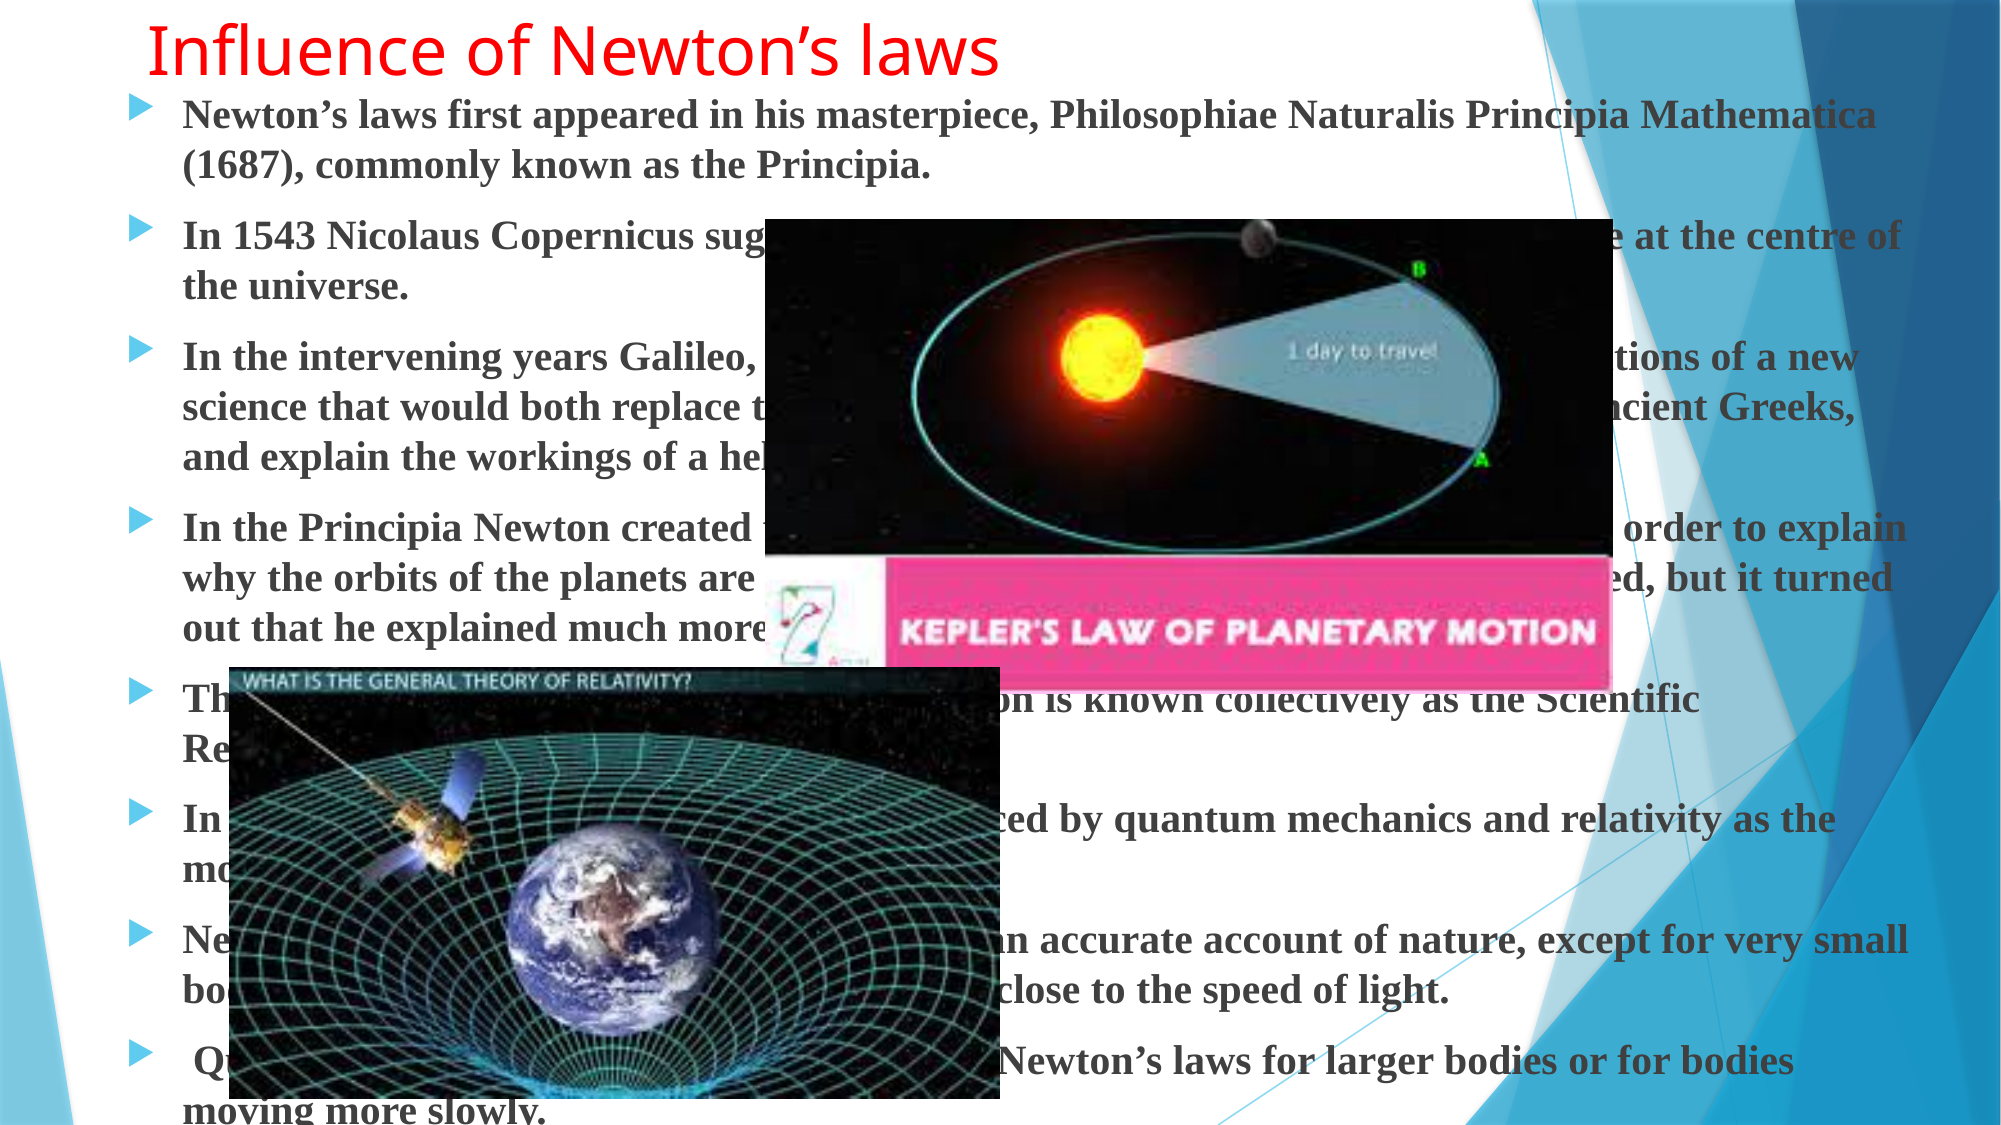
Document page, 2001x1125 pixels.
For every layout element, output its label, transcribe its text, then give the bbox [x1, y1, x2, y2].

picture [229, 218, 1613, 1099]
title Influence of Newton’s laws [132, 0, 1543, 79]
list Newton’s laws first appeared in his masterpiece, Philosophiae Naturalis Principia Mathematica (1687), commonly known as the Principia. In 1543 Nicolaus Copernicus suggested that the Sun, rather than Earth, might be at the centre of the universe. In the intervening years Galileo, Johannes Kepler, and Descartes laid the foundations of a new science that would both replace the Aristotelian worldview, inherited from the ancient Greeks, and explain the workings of a heliocentric universe. In the Principia Newton created that new science. He developed his three laws in order to explain why the orbits of the planets are ellipses rather than circles, at which he succeeded, but it turned out that he explained much more. The series of events from Copernicus to Newton is known collectively as the Scientific Revolution. In the 20th century Newton’s laws were replaced by quantum mechanics and relativity as the most fundamental laws of physics. Nevertheless, Newton’s laws continue to give an accurate account of nature, except for very small bodies such as electrons or for bodies moving close to the speed of light. Quantum mechanics and relativity reduce to Newton’s laws for larger bodies or for bodies moving more slowly. [111, 79, 1928, 1072]
